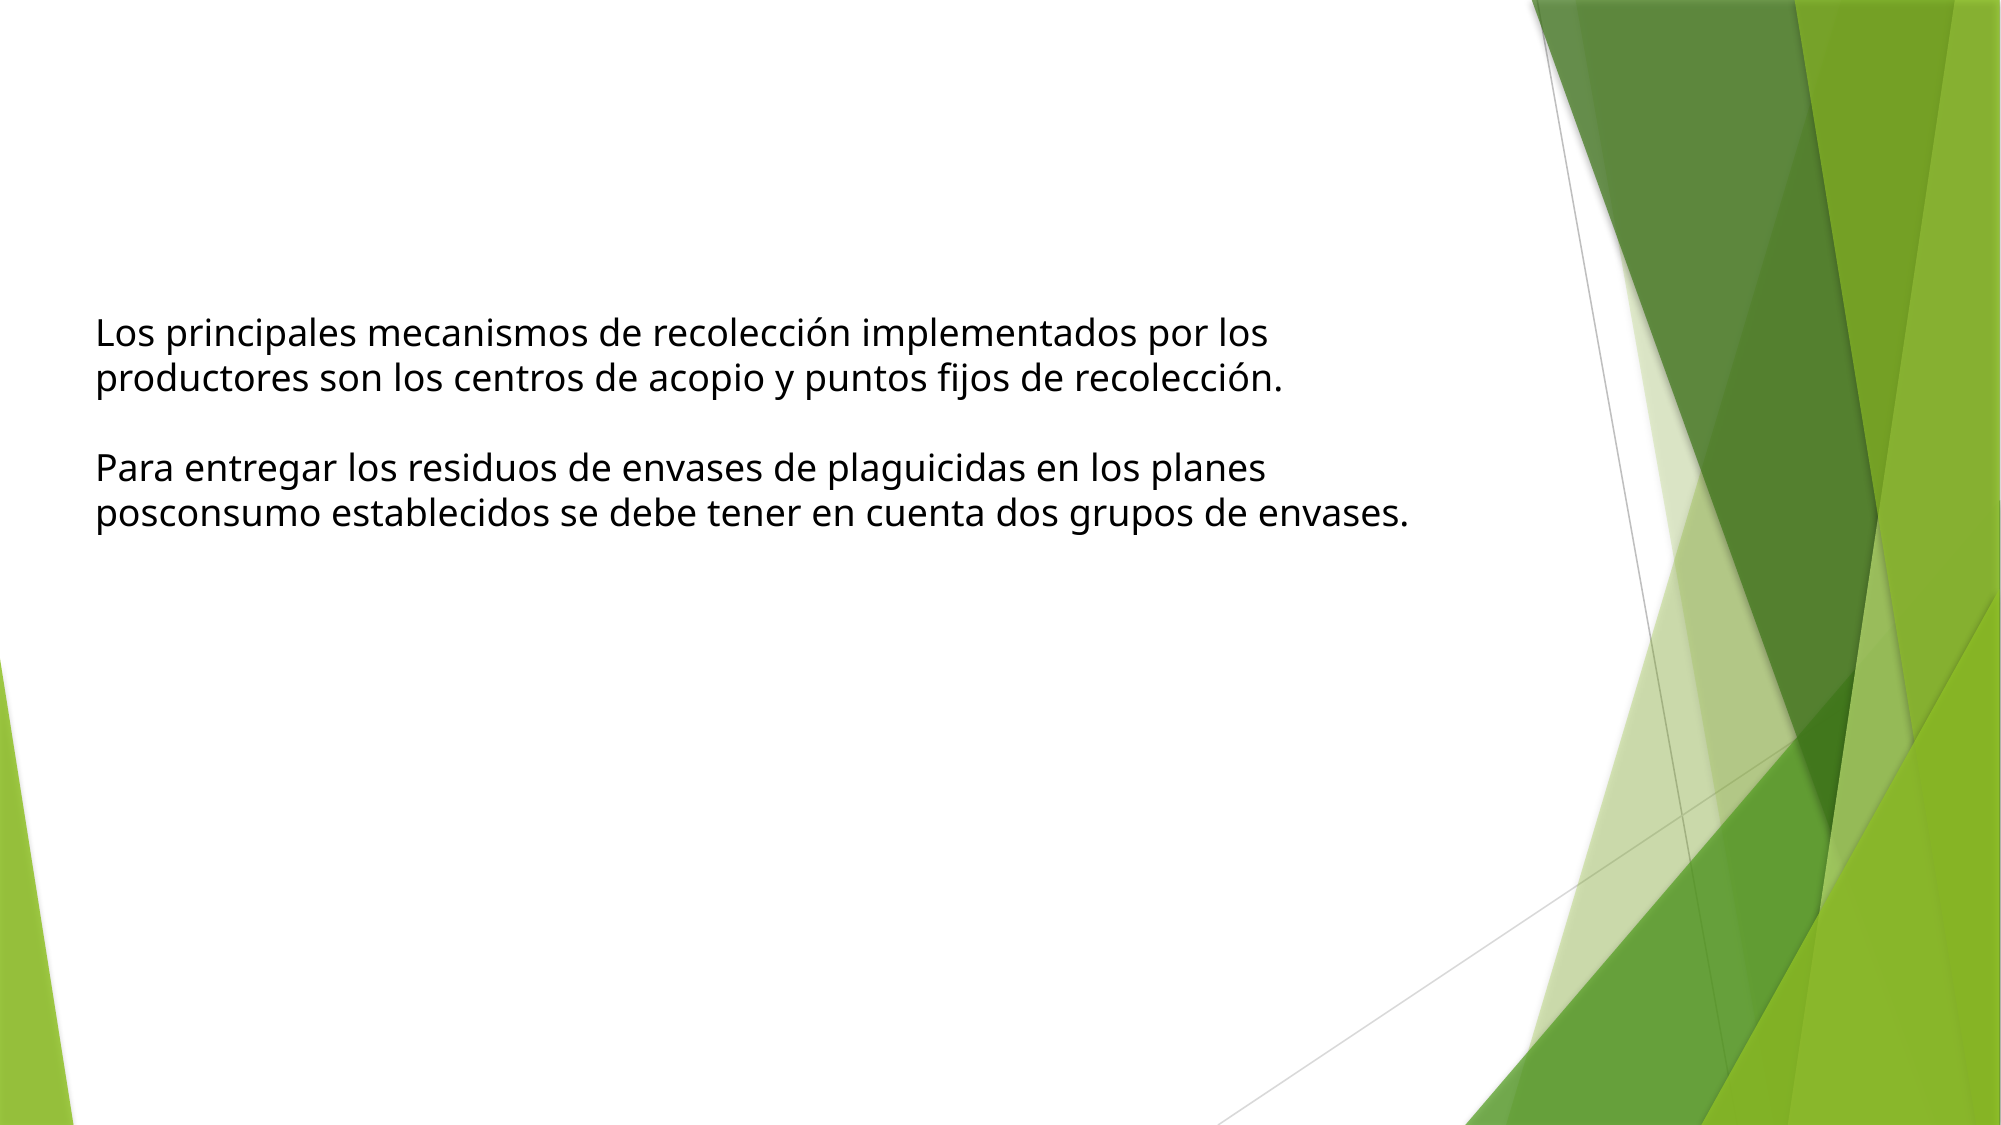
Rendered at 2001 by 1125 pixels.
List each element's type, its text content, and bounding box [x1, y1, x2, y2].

text_box Los principales mecanismos de recolección implementados por los productores son los centros de acopio y puntos fijos de recolección. Para entregar los residuos de envases de plaguicidas en los planes posconsumo establecidos se debe tener en cuenta dos grupos de envases. [80, 302, 1483, 542]
